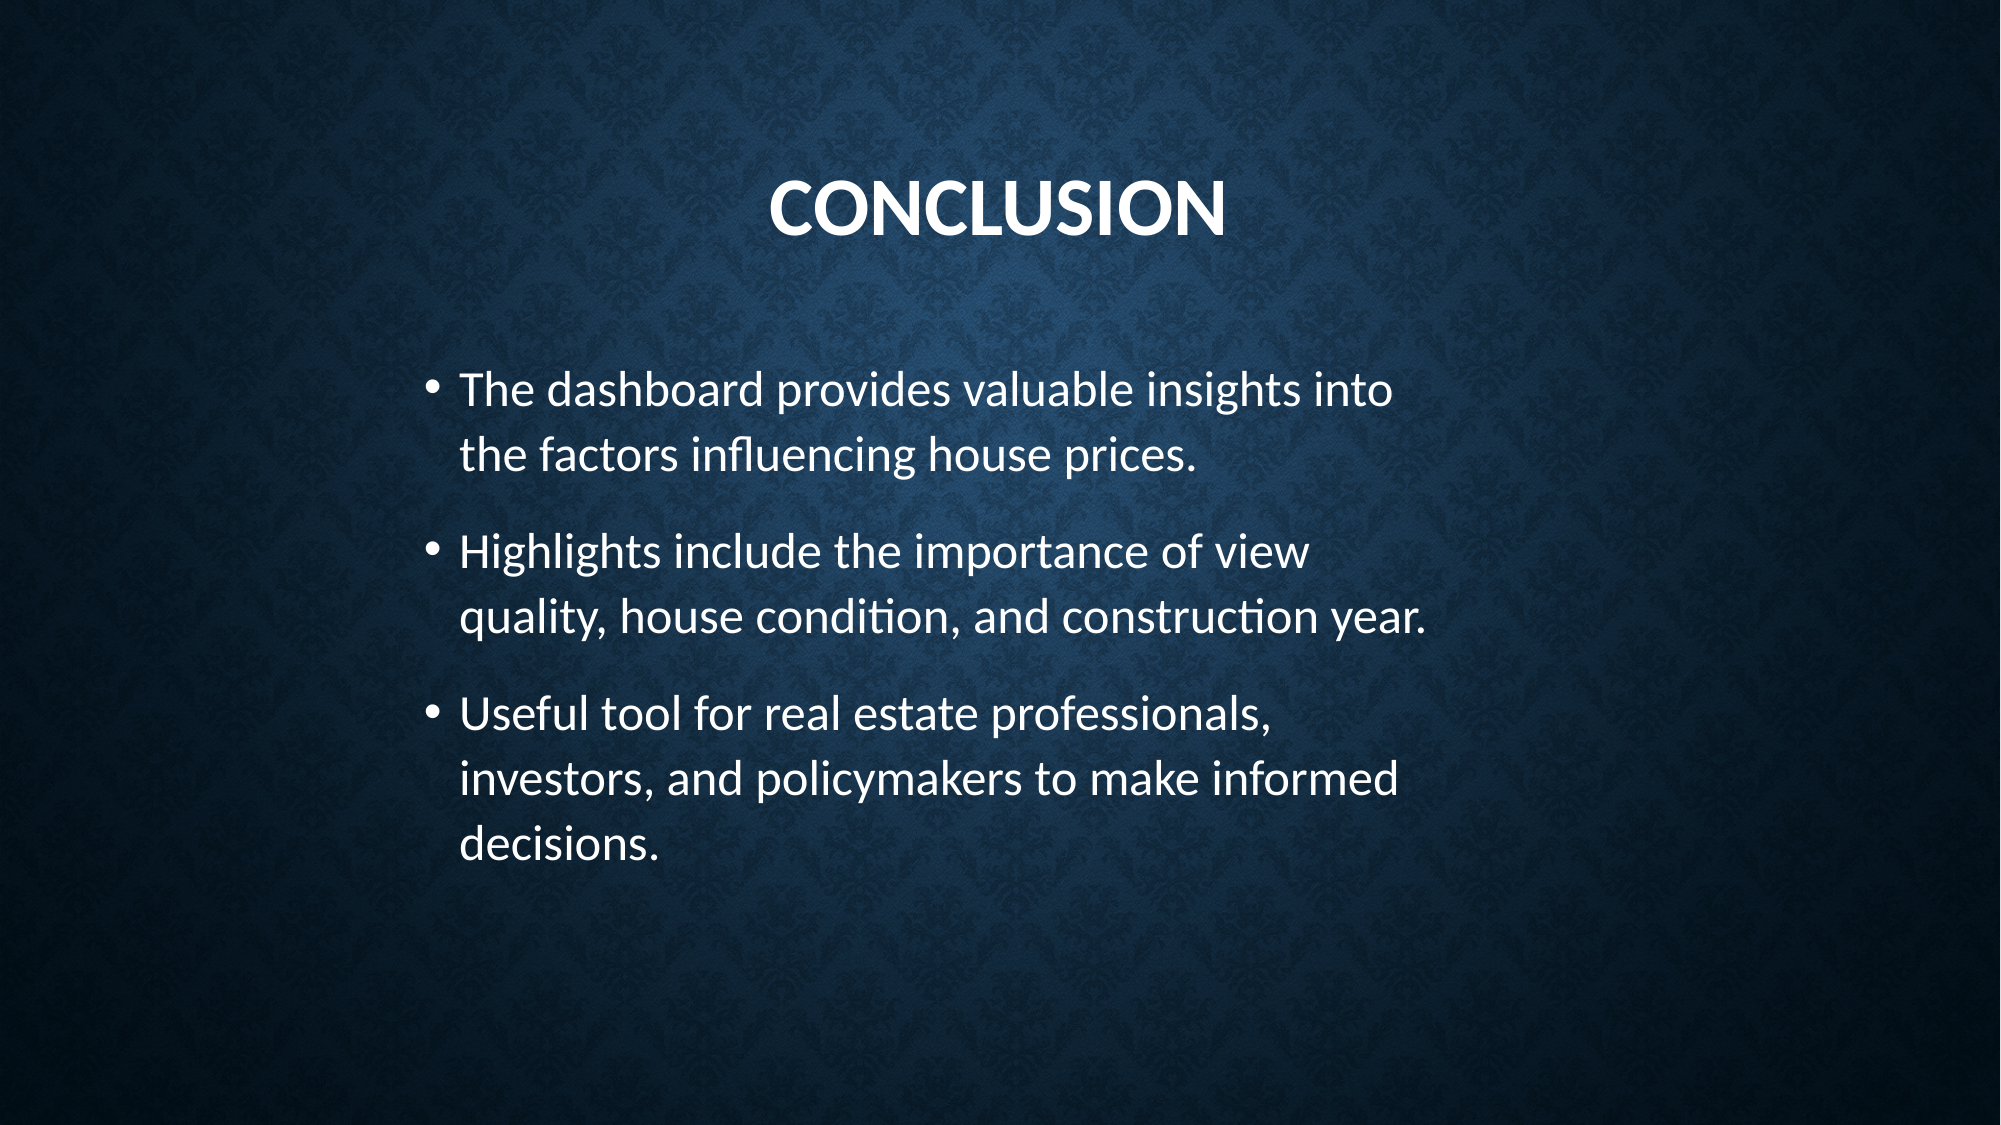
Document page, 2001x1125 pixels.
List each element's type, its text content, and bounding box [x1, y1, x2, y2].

title Conclusion [149, 99, 1849, 318]
list The dashboard provides valuable insights into the factors influencing house prices. Highlights include the importance of view quality, house condition, and construction year. Useful tool for real estate professionals, investors, and policymakers to make informed decisions. [408, 343, 1447, 950]
